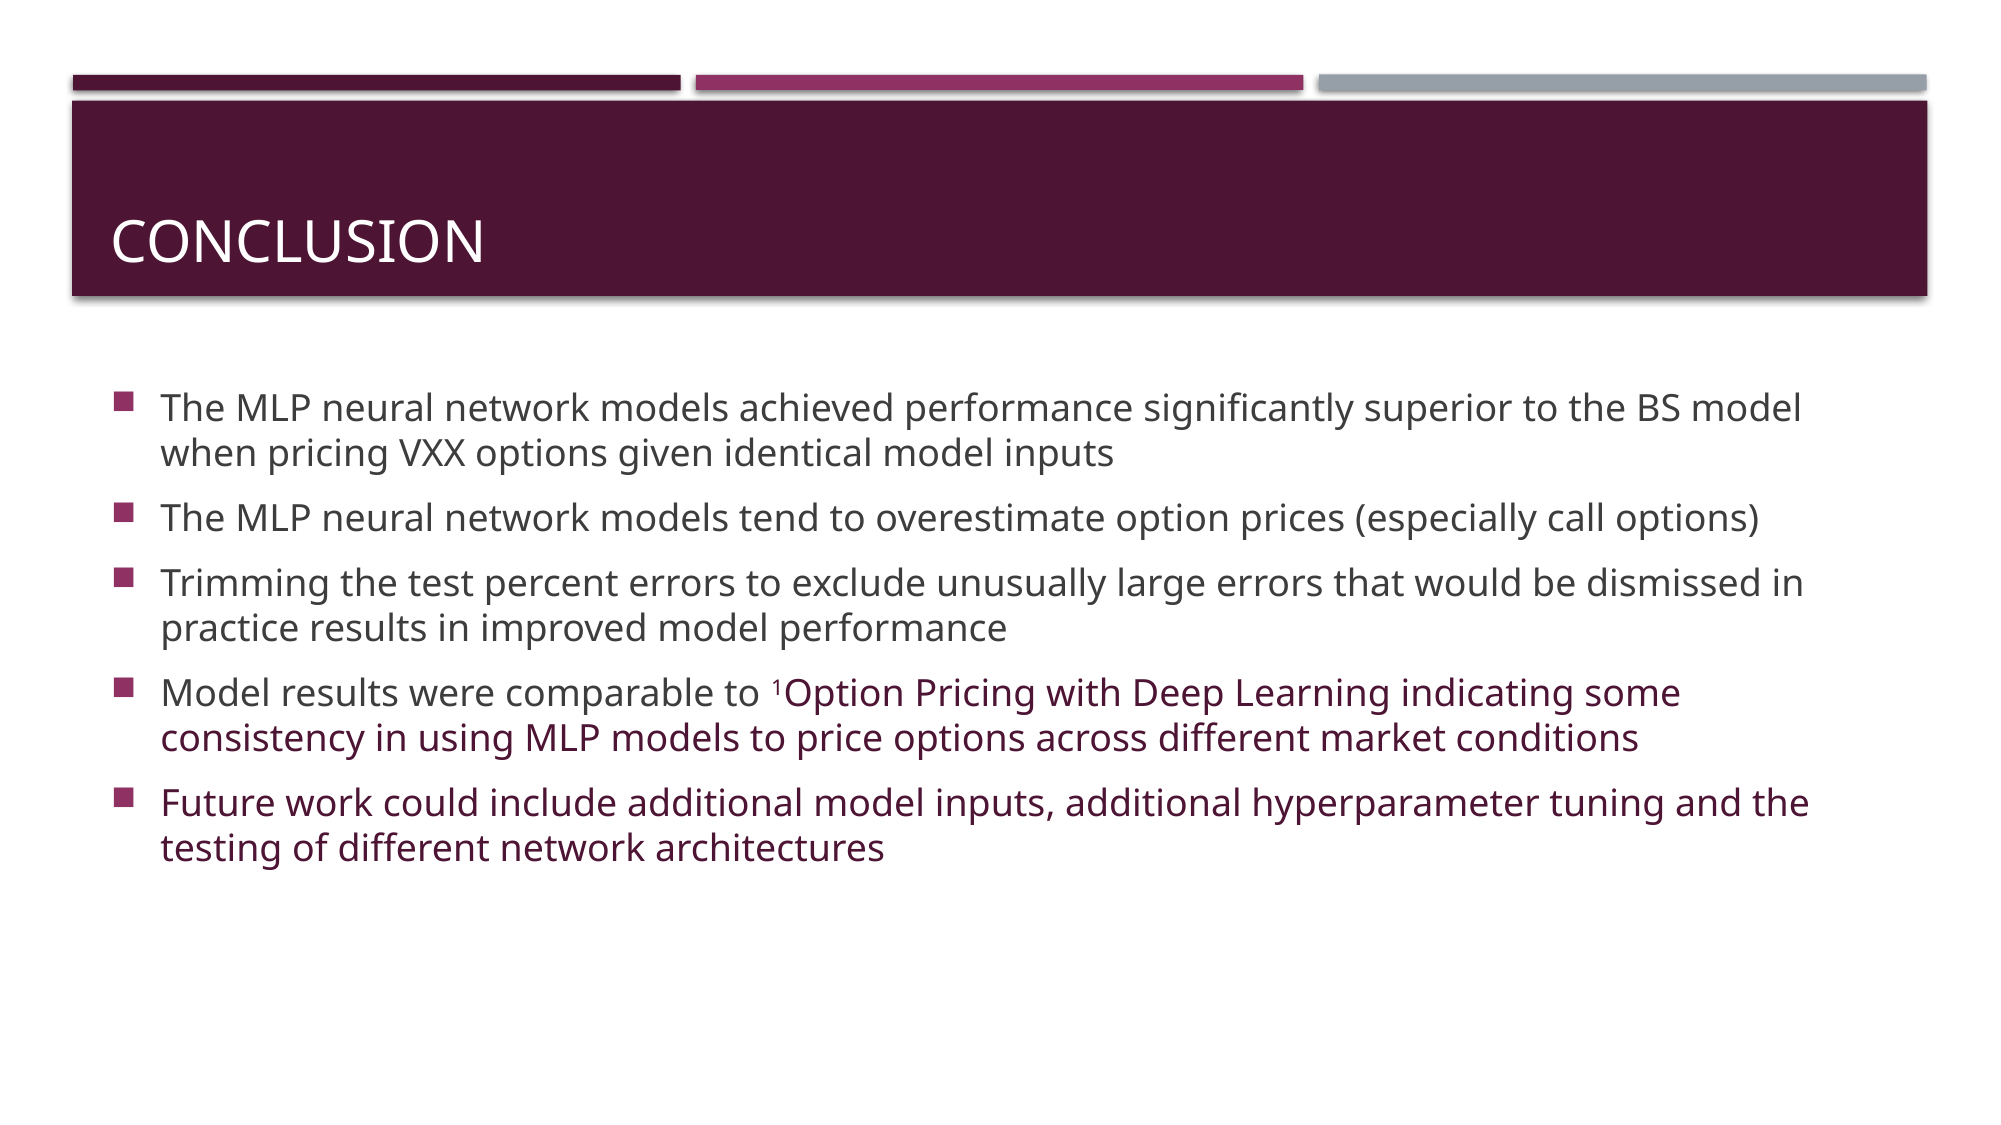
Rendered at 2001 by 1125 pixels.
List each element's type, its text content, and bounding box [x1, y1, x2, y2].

list The MLP neural network models achieved performance significantly superior to the BS model when pricing VXX options given identical model inputs The MLP neural network models tend to overestimate option prices (especially call options) Trimming the test percent errors to exclude unusually large errors that would be dismissed in practice results in improved model performance Model results were comparable to 1Option Pricing with Deep Learning indicating some consistency in using MLP models to price options across different market conditions Future work could include additional model inputs, additional hyperparameter tuning and the testing of different network architectures [95, 357, 1905, 962]
title Conclusion [95, 115, 1905, 282]
